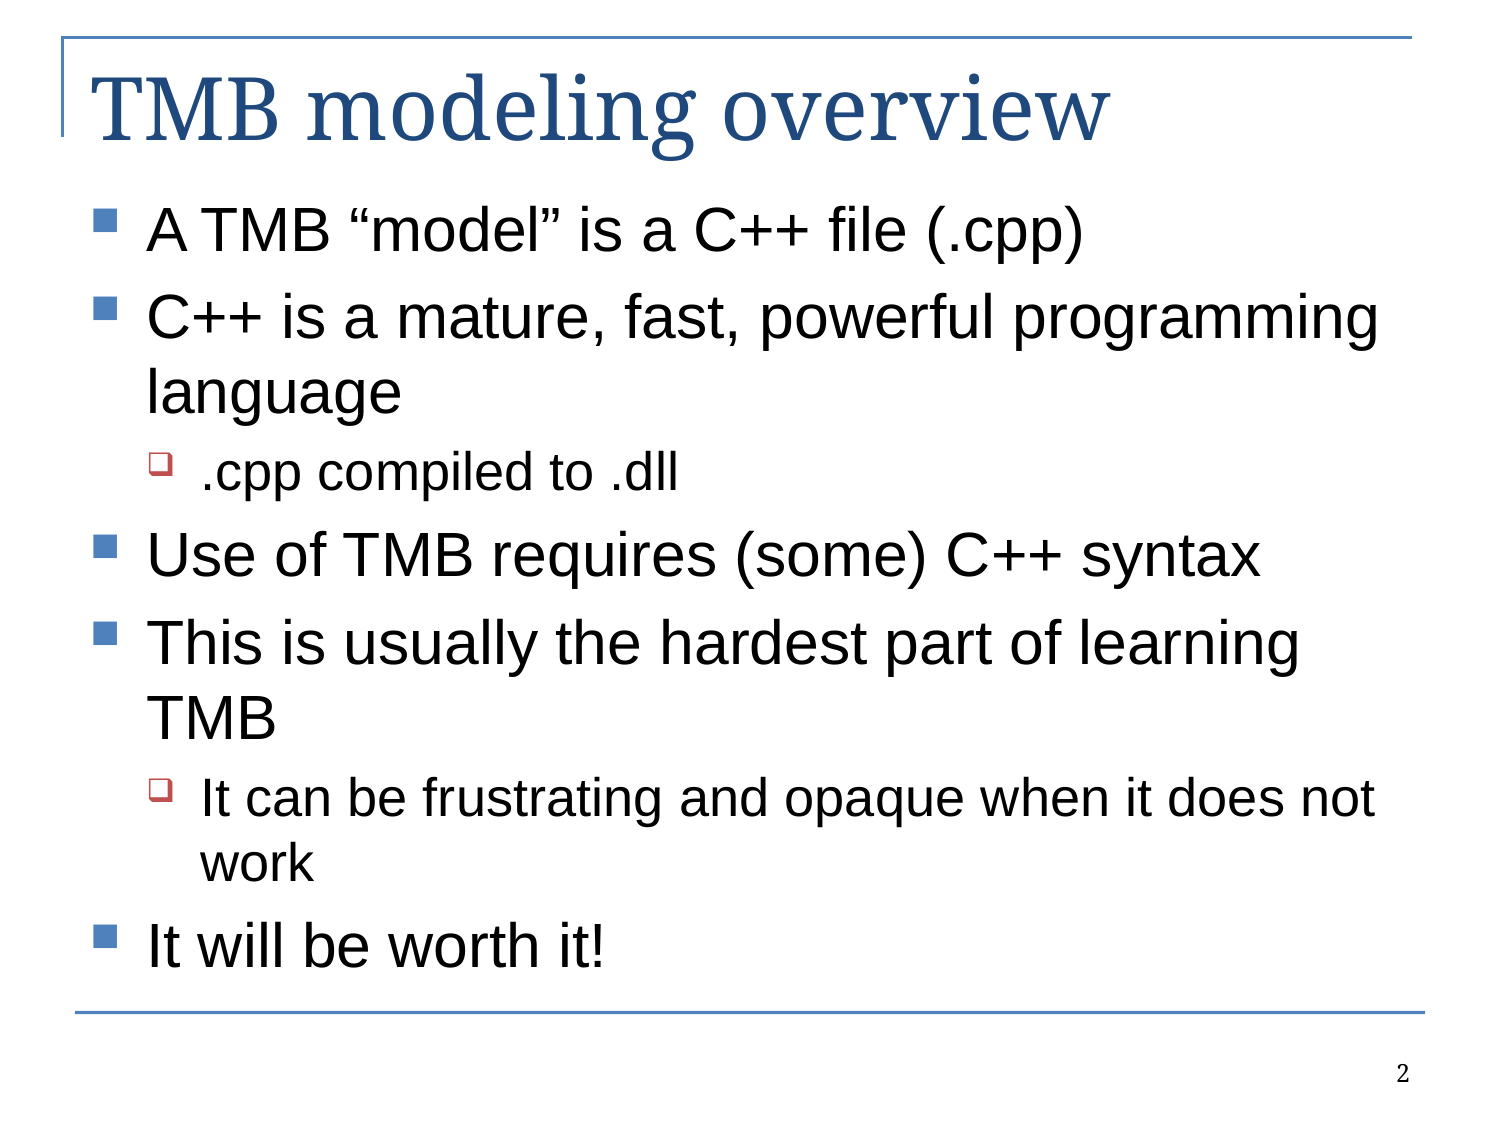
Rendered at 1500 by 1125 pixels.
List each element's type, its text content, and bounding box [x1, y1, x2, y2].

list A TMB “model” is a C++ file (.cpp) C++ is a mature, fast, powerful programming language .cpp compiled to .dll Use of TMB requires (some) C++ syntax This is usually the hardest part of learning TMB It can be frustrating and opaque when it does not work It will be worth it! [75, 181, 1425, 925]
title TMB modeling overview [75, 45, 1425, 181]
slide_number 2 [1074, 1023, 1426, 1100]
